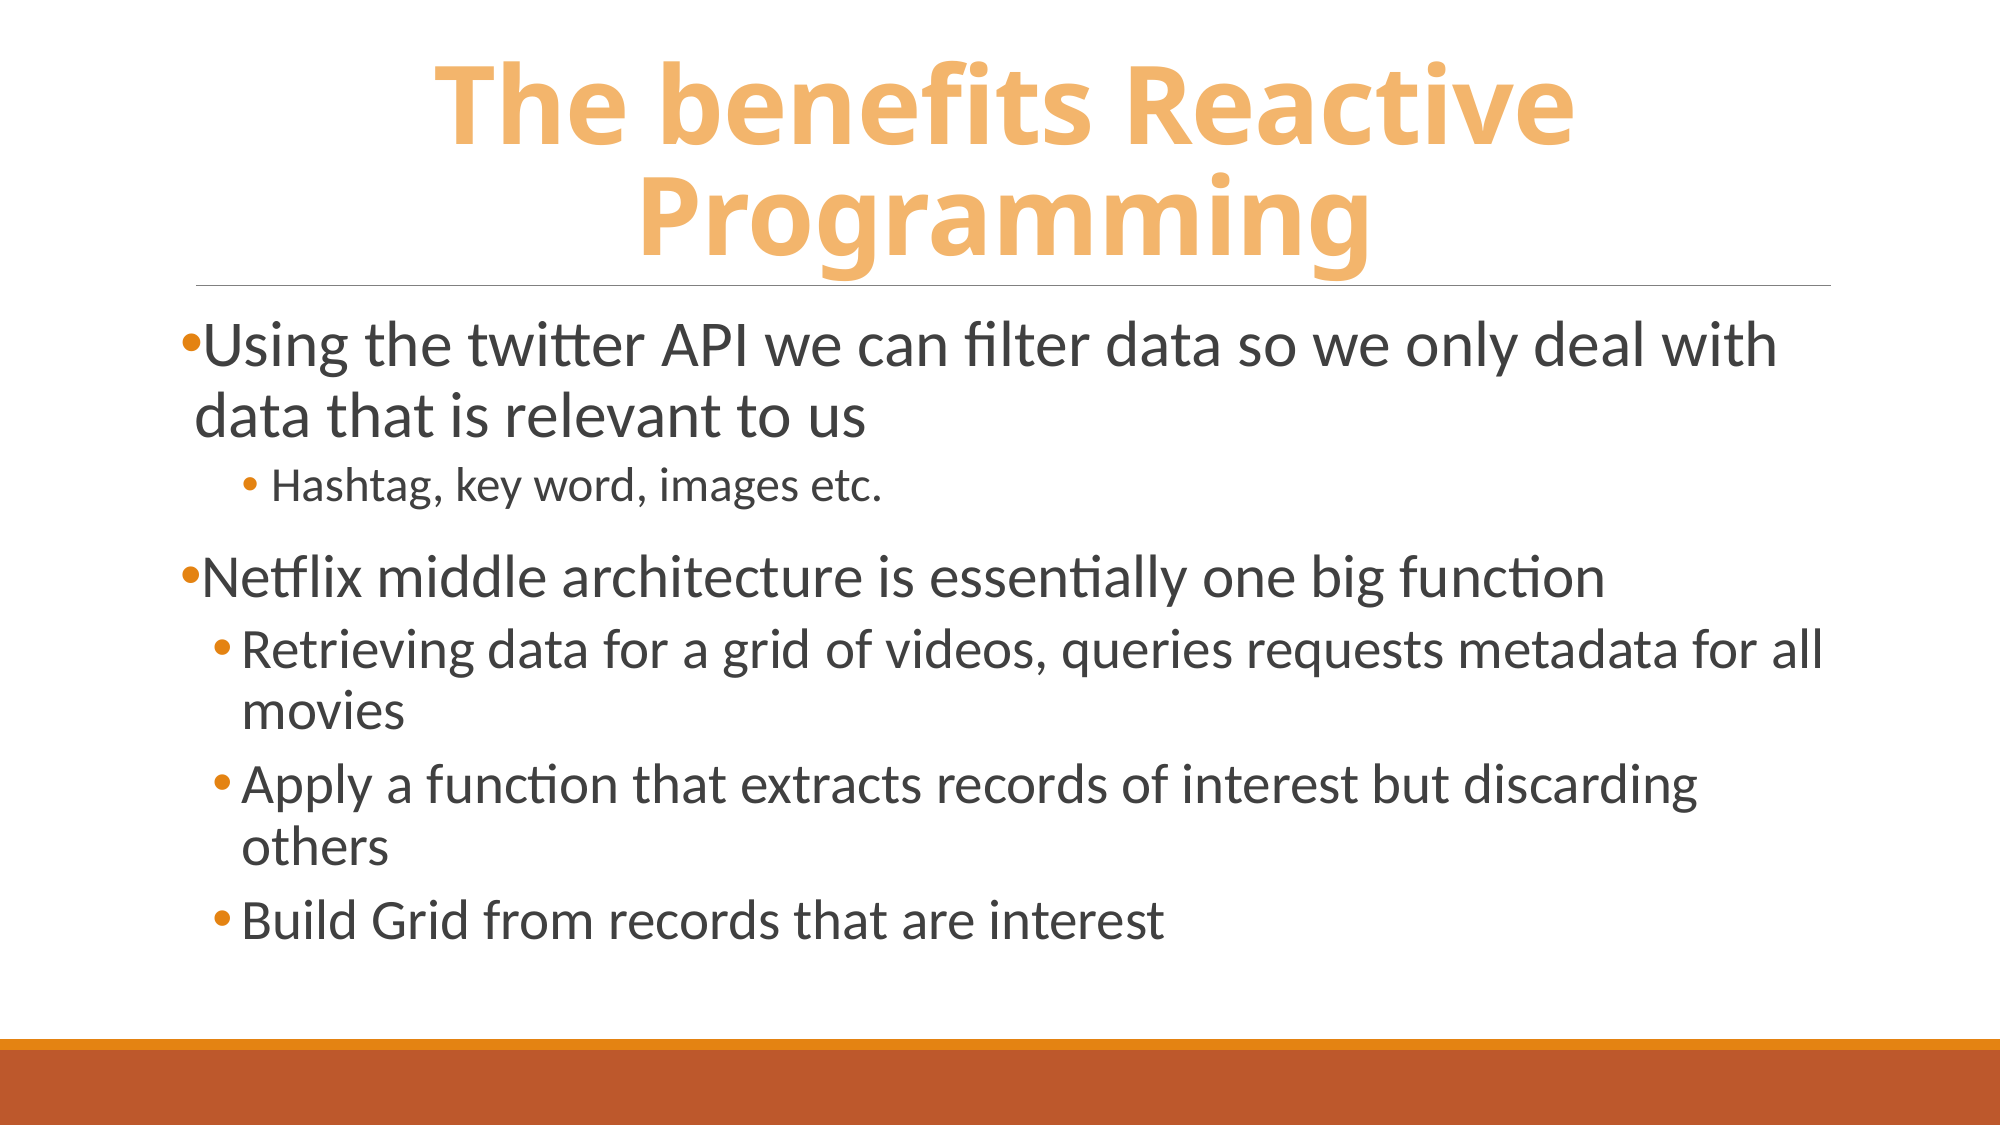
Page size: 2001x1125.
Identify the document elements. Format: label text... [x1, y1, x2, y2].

list Using the twitter API we can filter data so we only deal with data that is relevant to us Hashtag, key word, images etc. Netflix middle architecture is essentially one big function Retrieving data for a grid of videos, queries requests metadata for all movies Apply a function that extracts records of interest but discarding others Build Grid from records that are interest [180, 302, 1830, 963]
title The benefits Reactive Programming [180, 47, 1830, 285]
